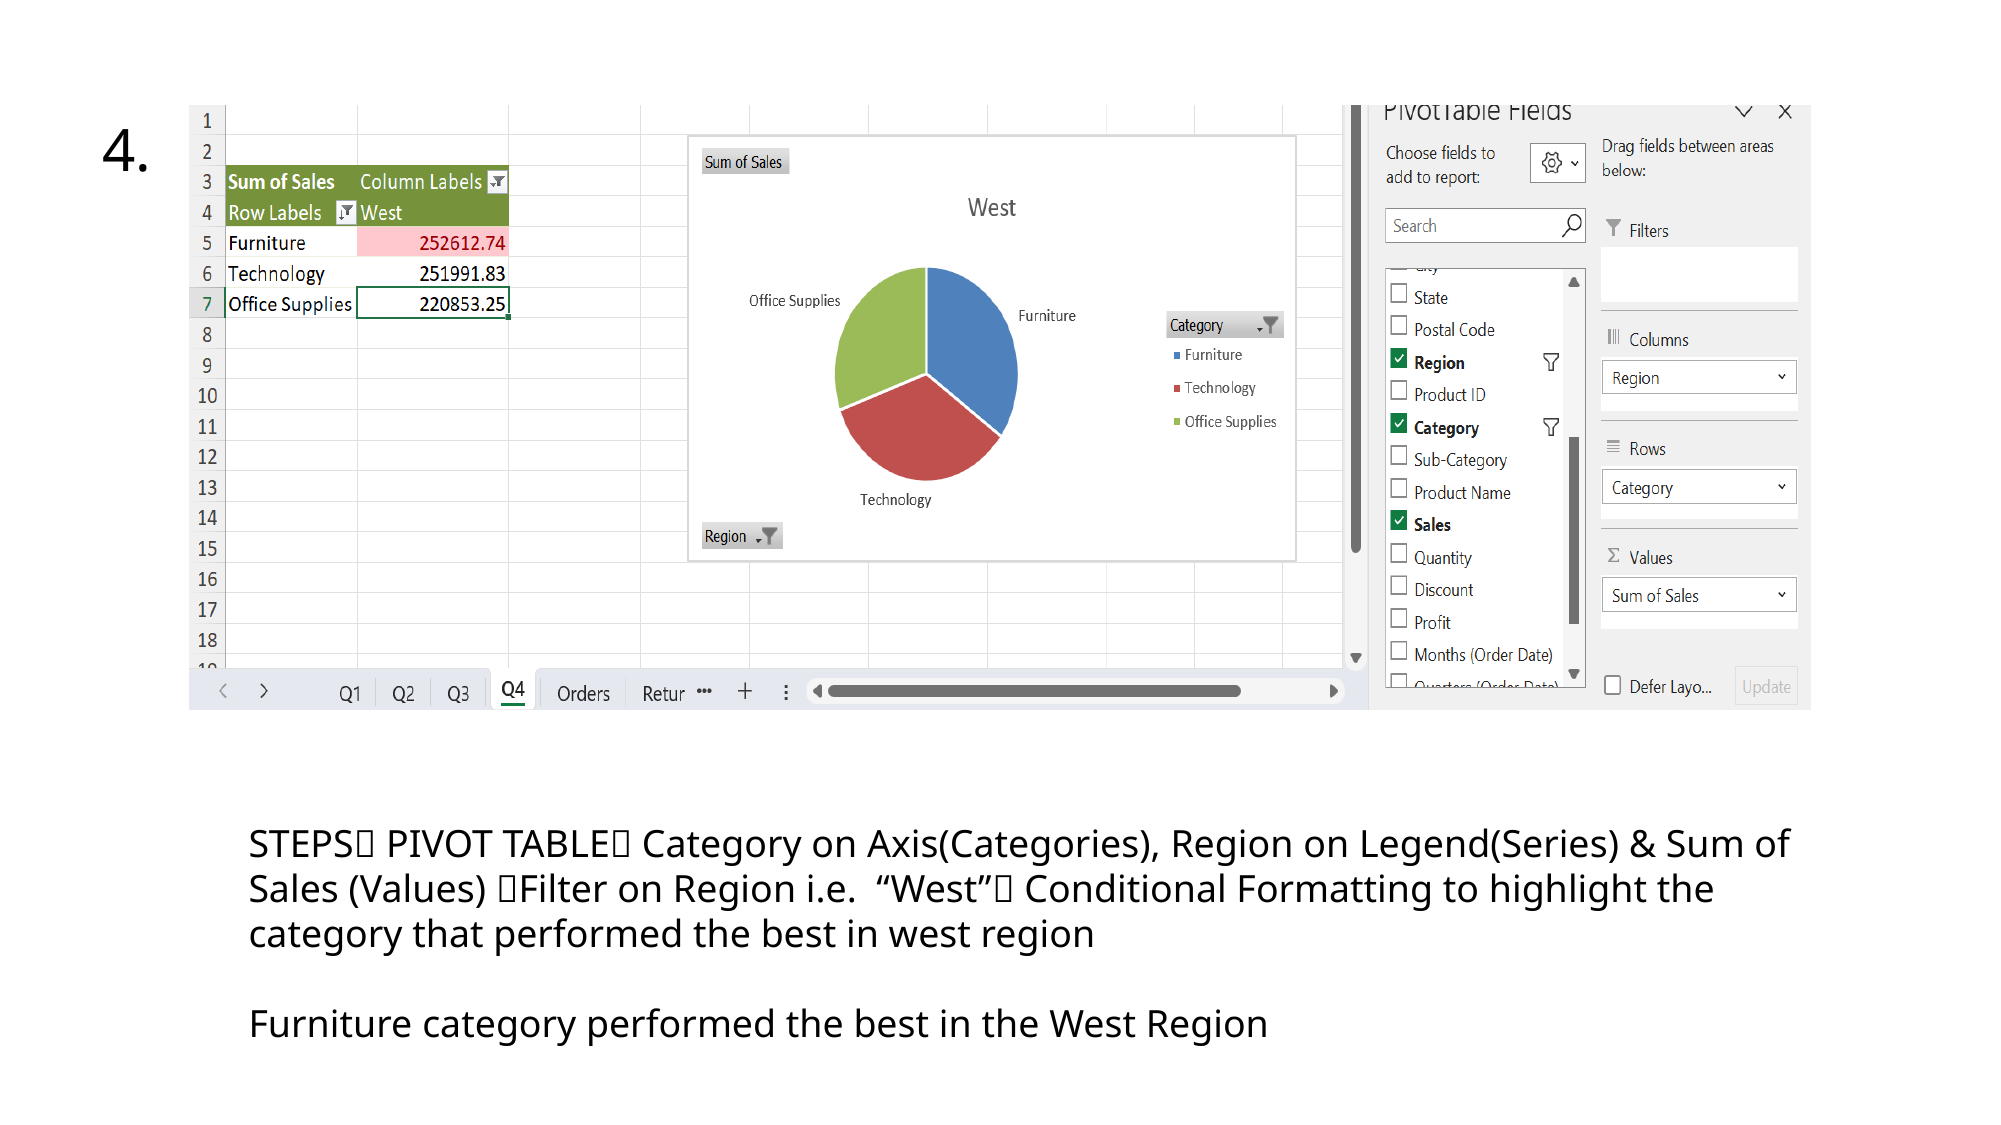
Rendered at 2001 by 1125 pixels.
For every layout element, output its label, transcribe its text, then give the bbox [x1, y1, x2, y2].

text_box 4. [87, 105, 167, 191]
picture [188, 104, 1812, 711]
text_box STEPS PIVOT TABLE Category on Axis(Categories), Region on Legend(Series) & Sum of Sales (Values) Filter on Region i.e. “West” Conditional Formatting to highlight the category that performed the best in west region Furniture category performed the best in the West Region [233, 812, 1888, 1053]
